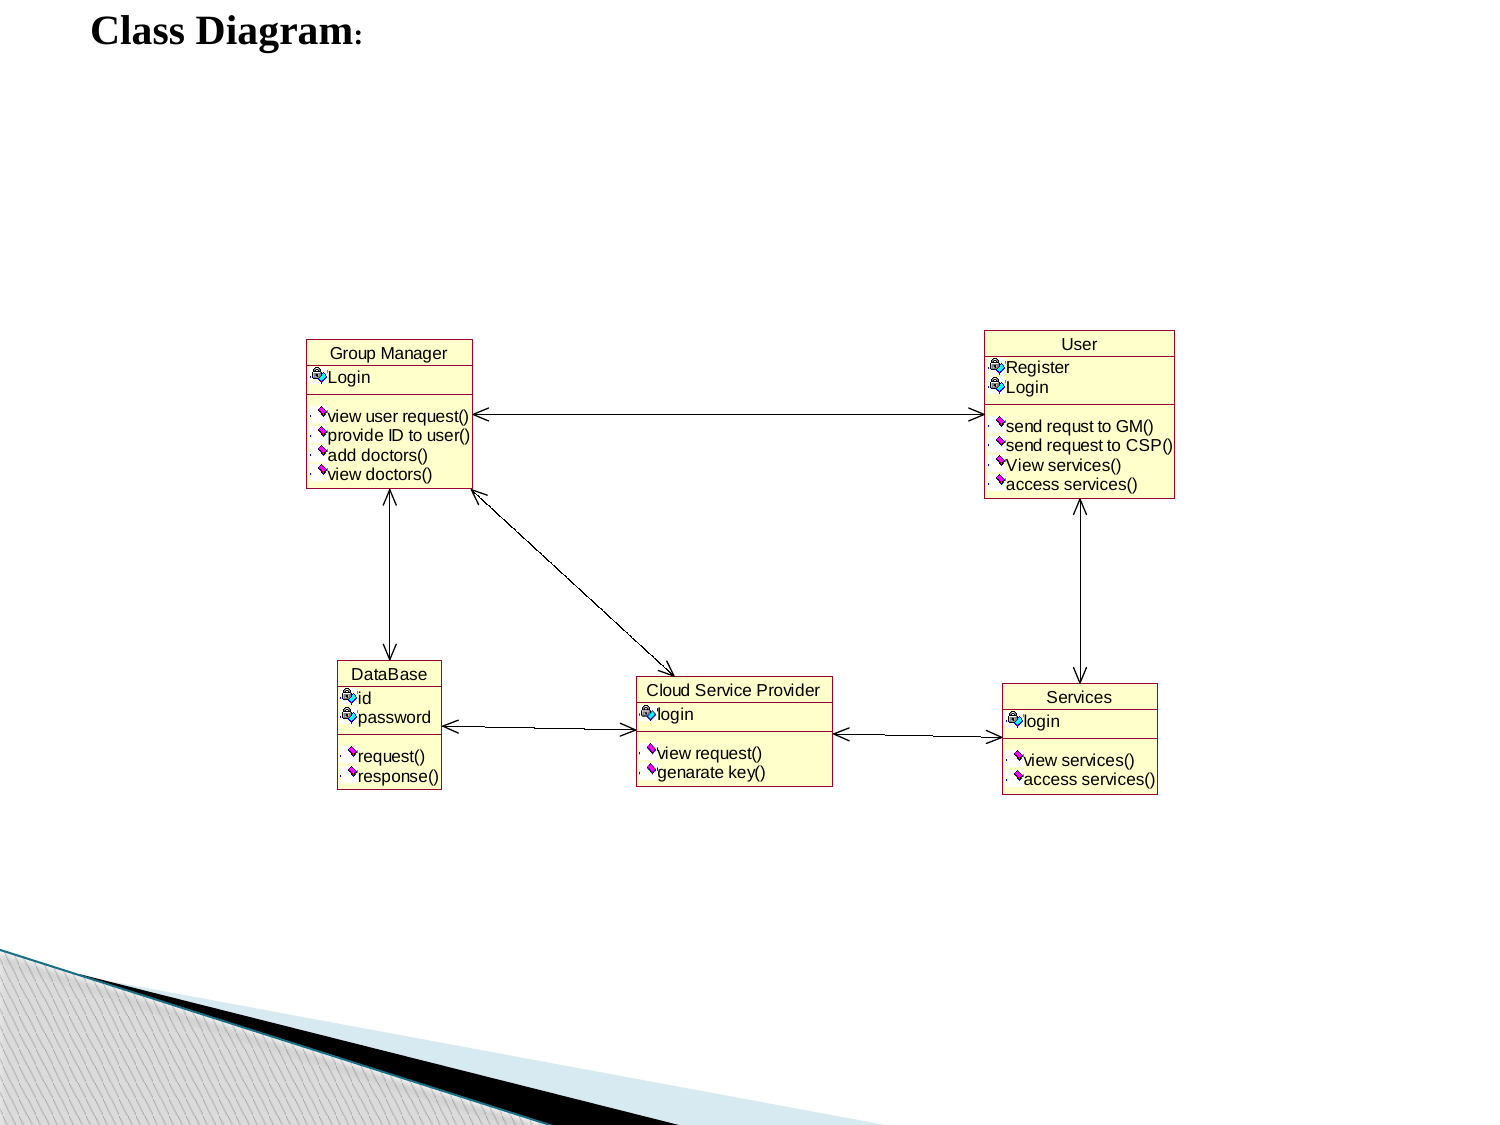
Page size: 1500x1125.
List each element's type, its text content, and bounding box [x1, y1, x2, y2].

text_box Class Diagram: [74, 0, 1500, 111]
picture [262, 306, 1238, 819]
